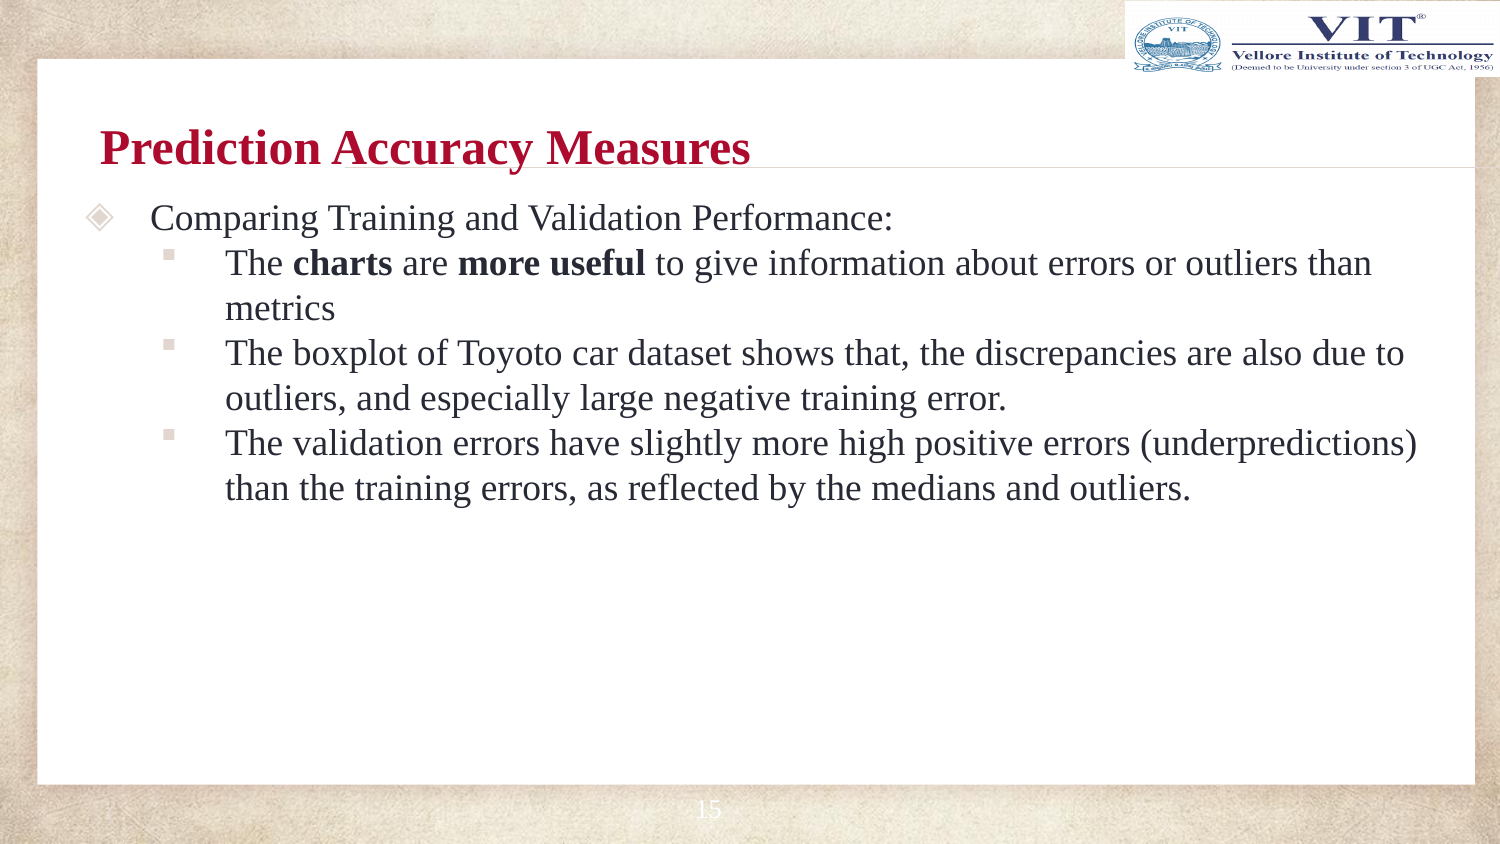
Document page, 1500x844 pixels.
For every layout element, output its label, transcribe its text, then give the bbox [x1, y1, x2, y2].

picture [0, 0, 1500, 844]
slide_number 15 [624, 774, 792, 840]
title Prediction Accuracy Measures [99, 109, 1441, 175]
list Comparing Training and Validation Performance: The charts are more useful to give information about errors or outliers than metrics The boxplot of Toyoto car dataset shows that, the discrepancies are also due to outliers, and especially large negative training error. The validation errors have slightly more high positive errors (underpredictions) than the training errors, as reflected by the medians and outliers. [75, 192, 1441, 726]
